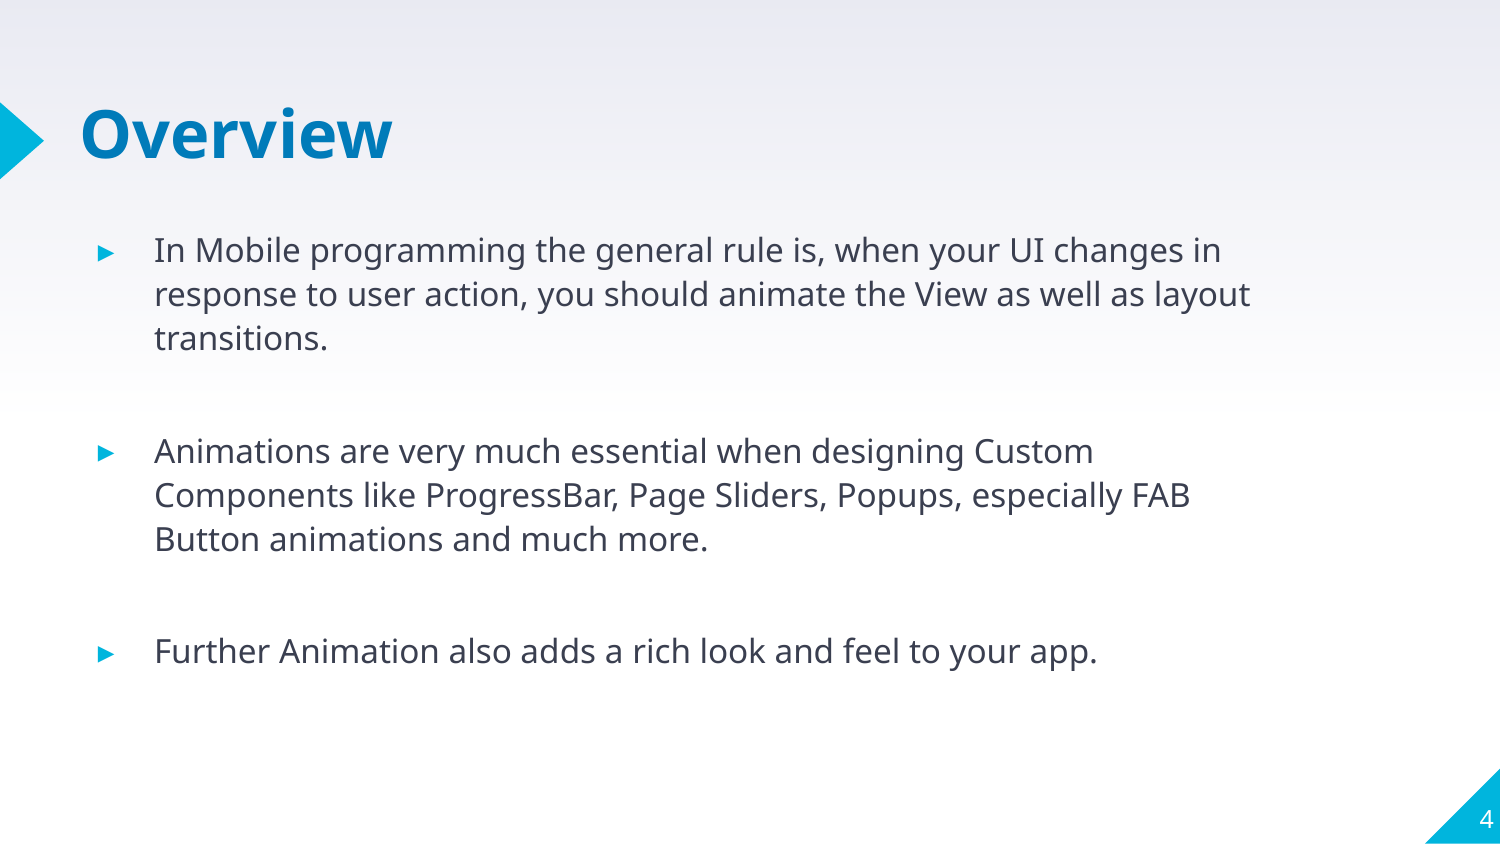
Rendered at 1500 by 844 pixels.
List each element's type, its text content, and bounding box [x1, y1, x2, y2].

list In Mobile programming the general rule is, when your UI changes in response to user action, you should animate the View as well as layout transitions. Animations are very much essential when designing Custom Components like ProgressBar, Page Sliders, Popups, especially FAB Button animations and much more. Further Animation also adds a rich look and feel to your app. [79, 225, 1294, 761]
title Overview [79, 107, 1294, 184]
slide_number 4 [1418, 760, 1494, 838]
